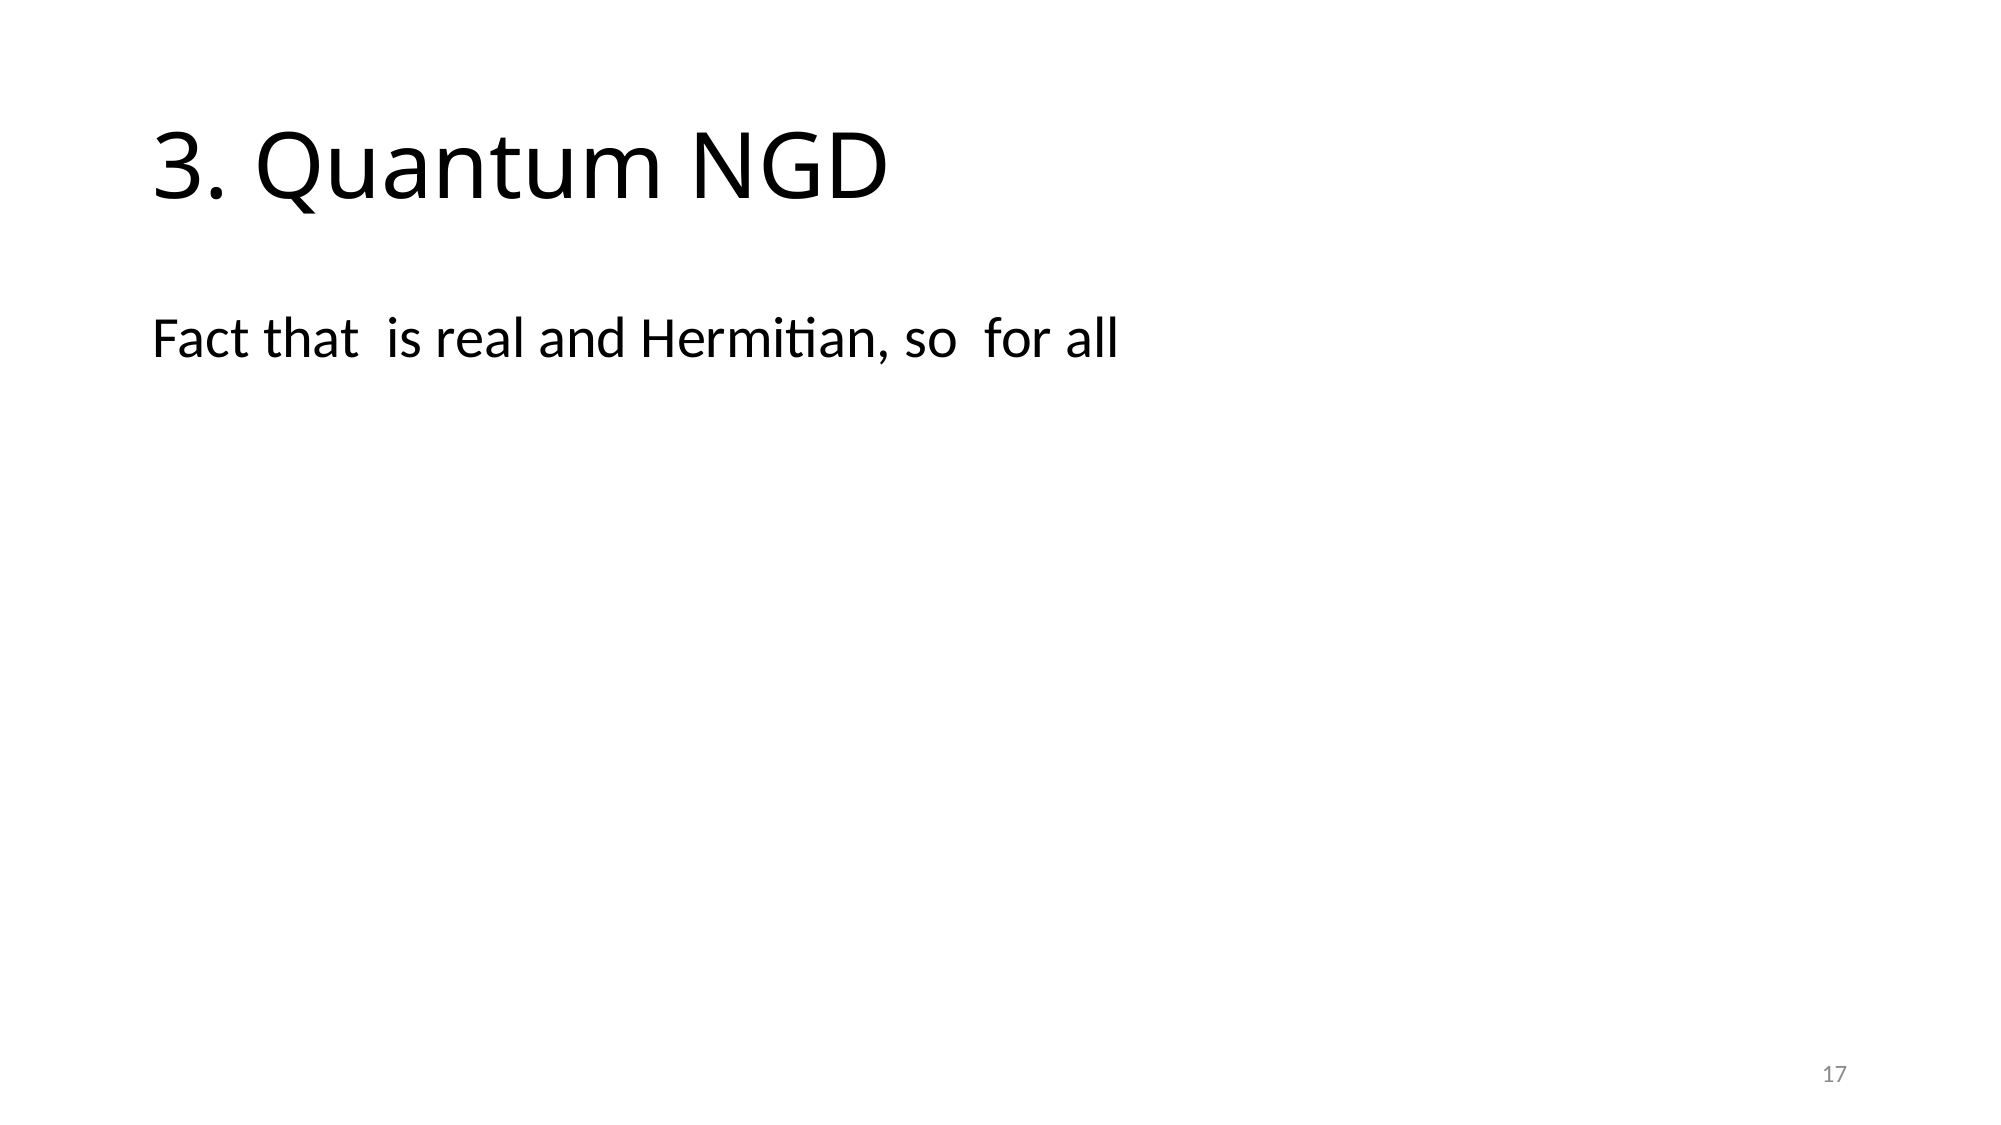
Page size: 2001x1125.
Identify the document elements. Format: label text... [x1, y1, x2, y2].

title 3. Quantum NGD [137, 59, 1863, 278]
slide_number 17 [1412, 1042, 1863, 1103]
